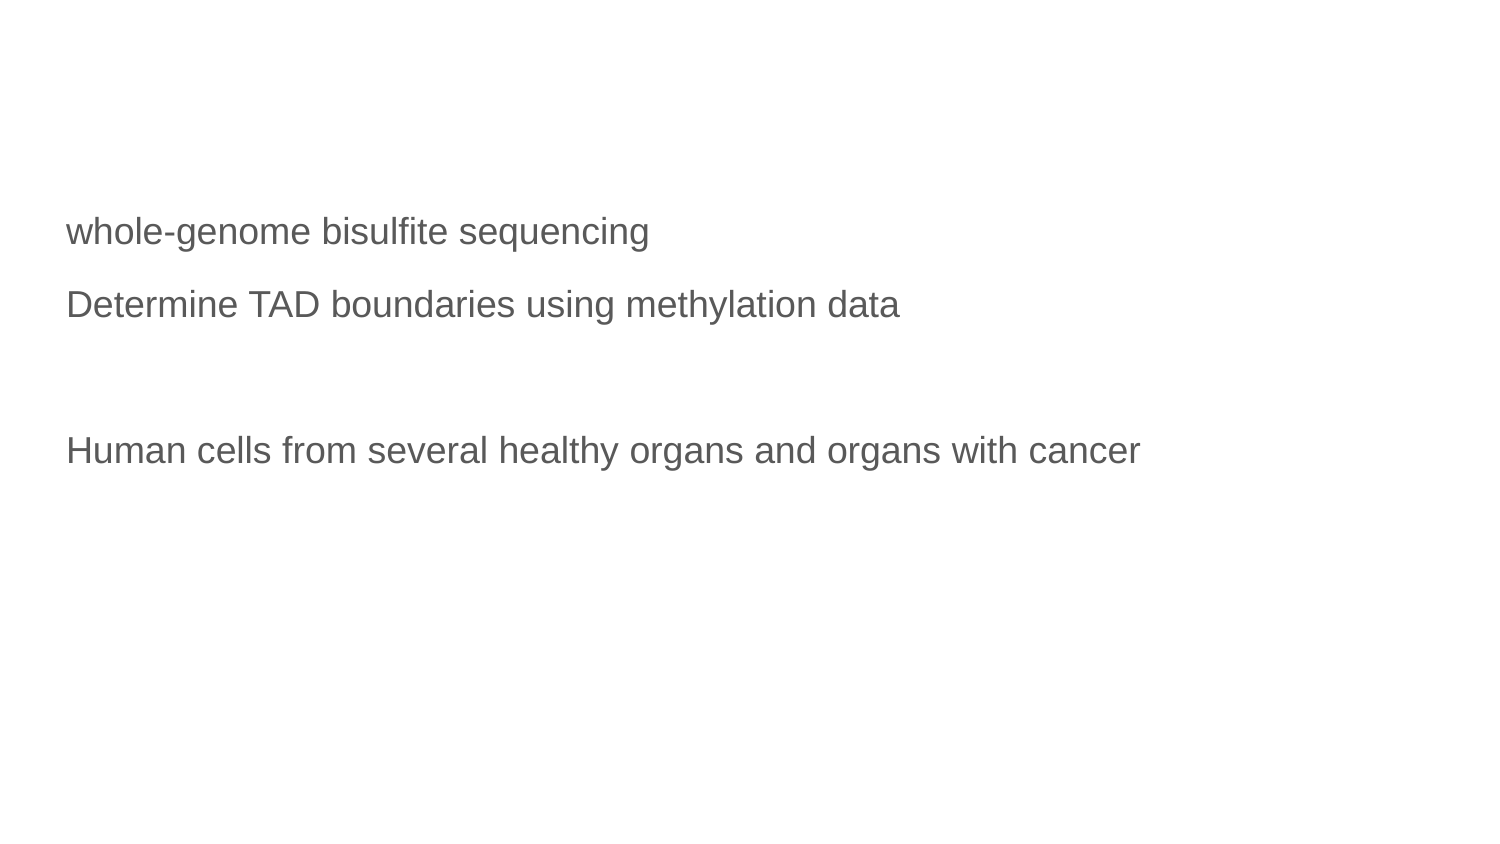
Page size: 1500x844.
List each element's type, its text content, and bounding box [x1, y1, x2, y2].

list whole-genome bisulfite sequencing Determine TAD boundaries using methylation data Human cells from several healthy organs and organs with cancer [51, 189, 1449, 750]
